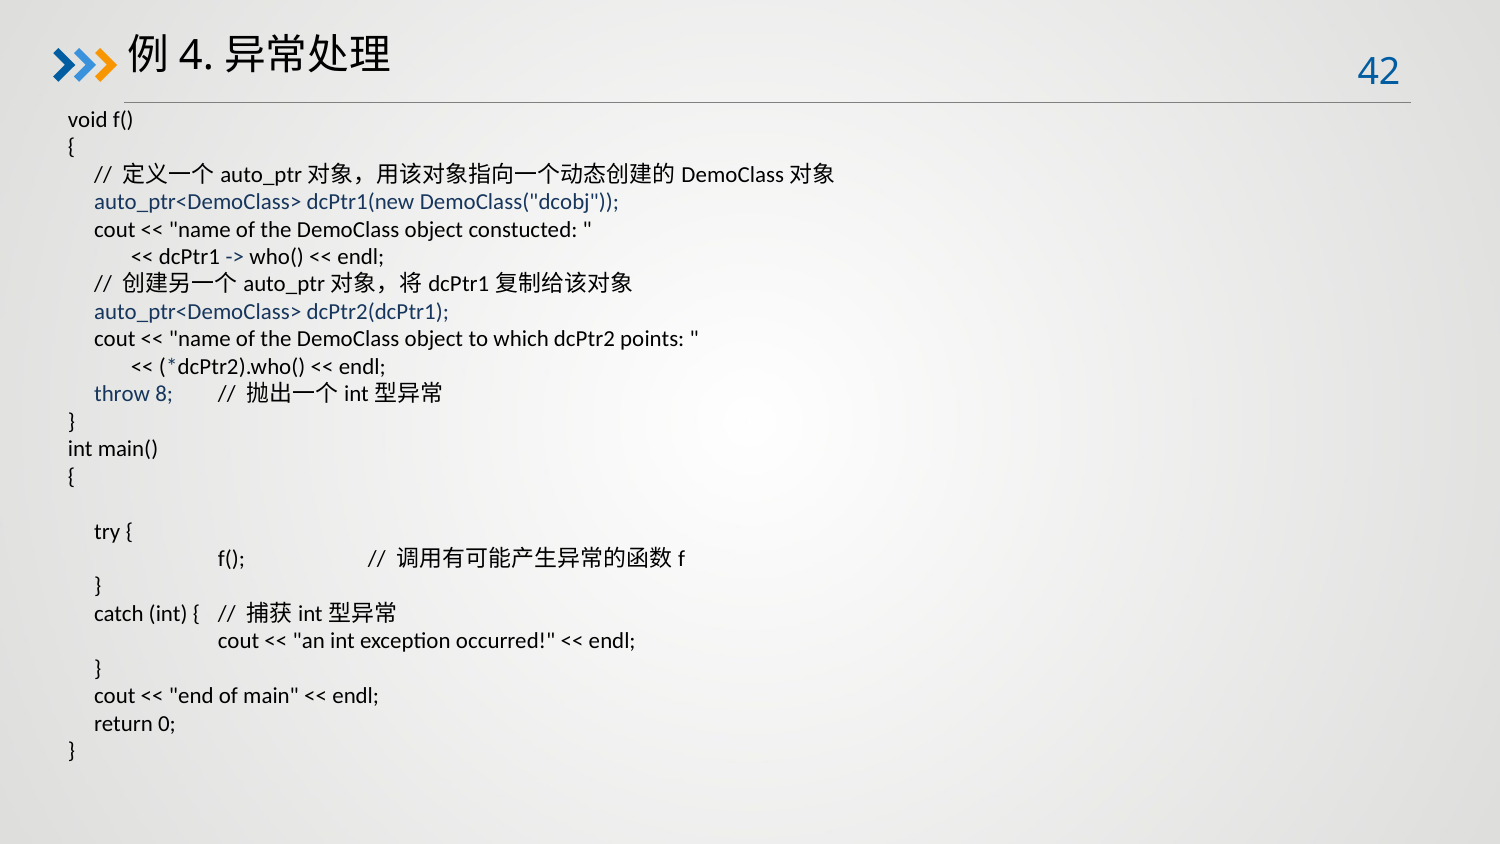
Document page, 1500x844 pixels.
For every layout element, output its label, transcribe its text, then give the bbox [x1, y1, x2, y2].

text_box [142, 32, 847, 95]
text_box void f() { // 定义一个auto_ptr对象，用该对象指向一个动态创建的DemoClass对象 auto_ptr<DemoClass> dcPtr1(new DemoClass("dcobj")); cout << "name of the DemoClass object constucted: " << dcPtr1 -> who() << endl; // 创建另一个auto_ptr对象，将dcPtr1复制给该对象 auto_ptr<DemoClass> dcPtr2(dcPtr1); cout << "name of the DemoClass object to which dcPtr2 points: " << (*dcPtr2).who() << endl; throw 8; // 抛出一个int型异常 } int main() { try { f(); // 调用有可能产生异常的函数f } catch (int) { // 捕获int型异常 cout << "an int exception occurred!" << endl; } cout << "end of main" << endl; return 0; } [53, 96, 1424, 771]
text_box 例4.异常处理 [112, 20, 660, 86]
picture [0, 0, 1500, 844]
